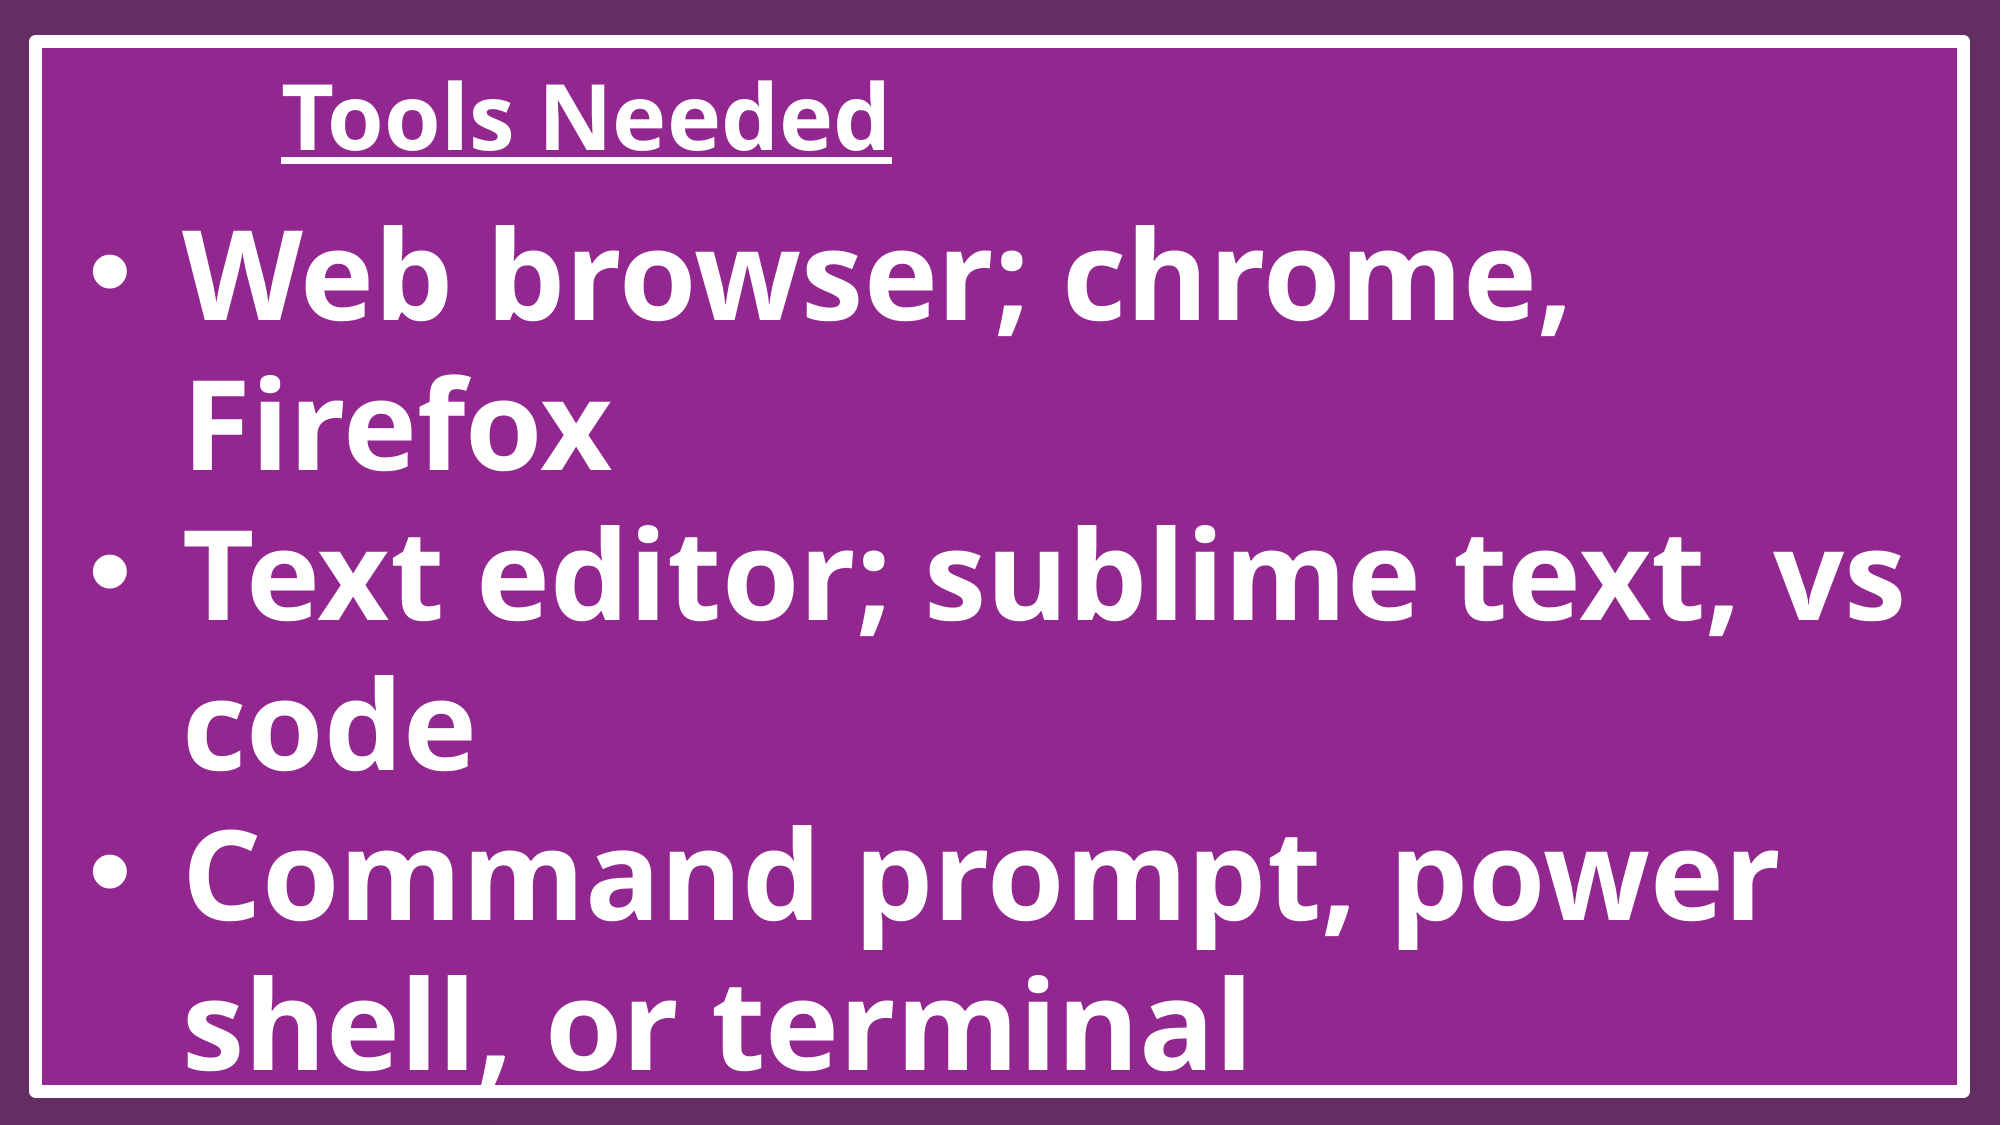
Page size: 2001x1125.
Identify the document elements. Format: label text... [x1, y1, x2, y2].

text_box Web browser; chrome, Firefox Text editor; sublime text, vs code Command prompt, power shell, or terminal Good Internet connection [73, 187, 1926, 1125]
text_box [35, 41, 1964, 1092]
text_box Tools Needed [266, 51, 1514, 176]
